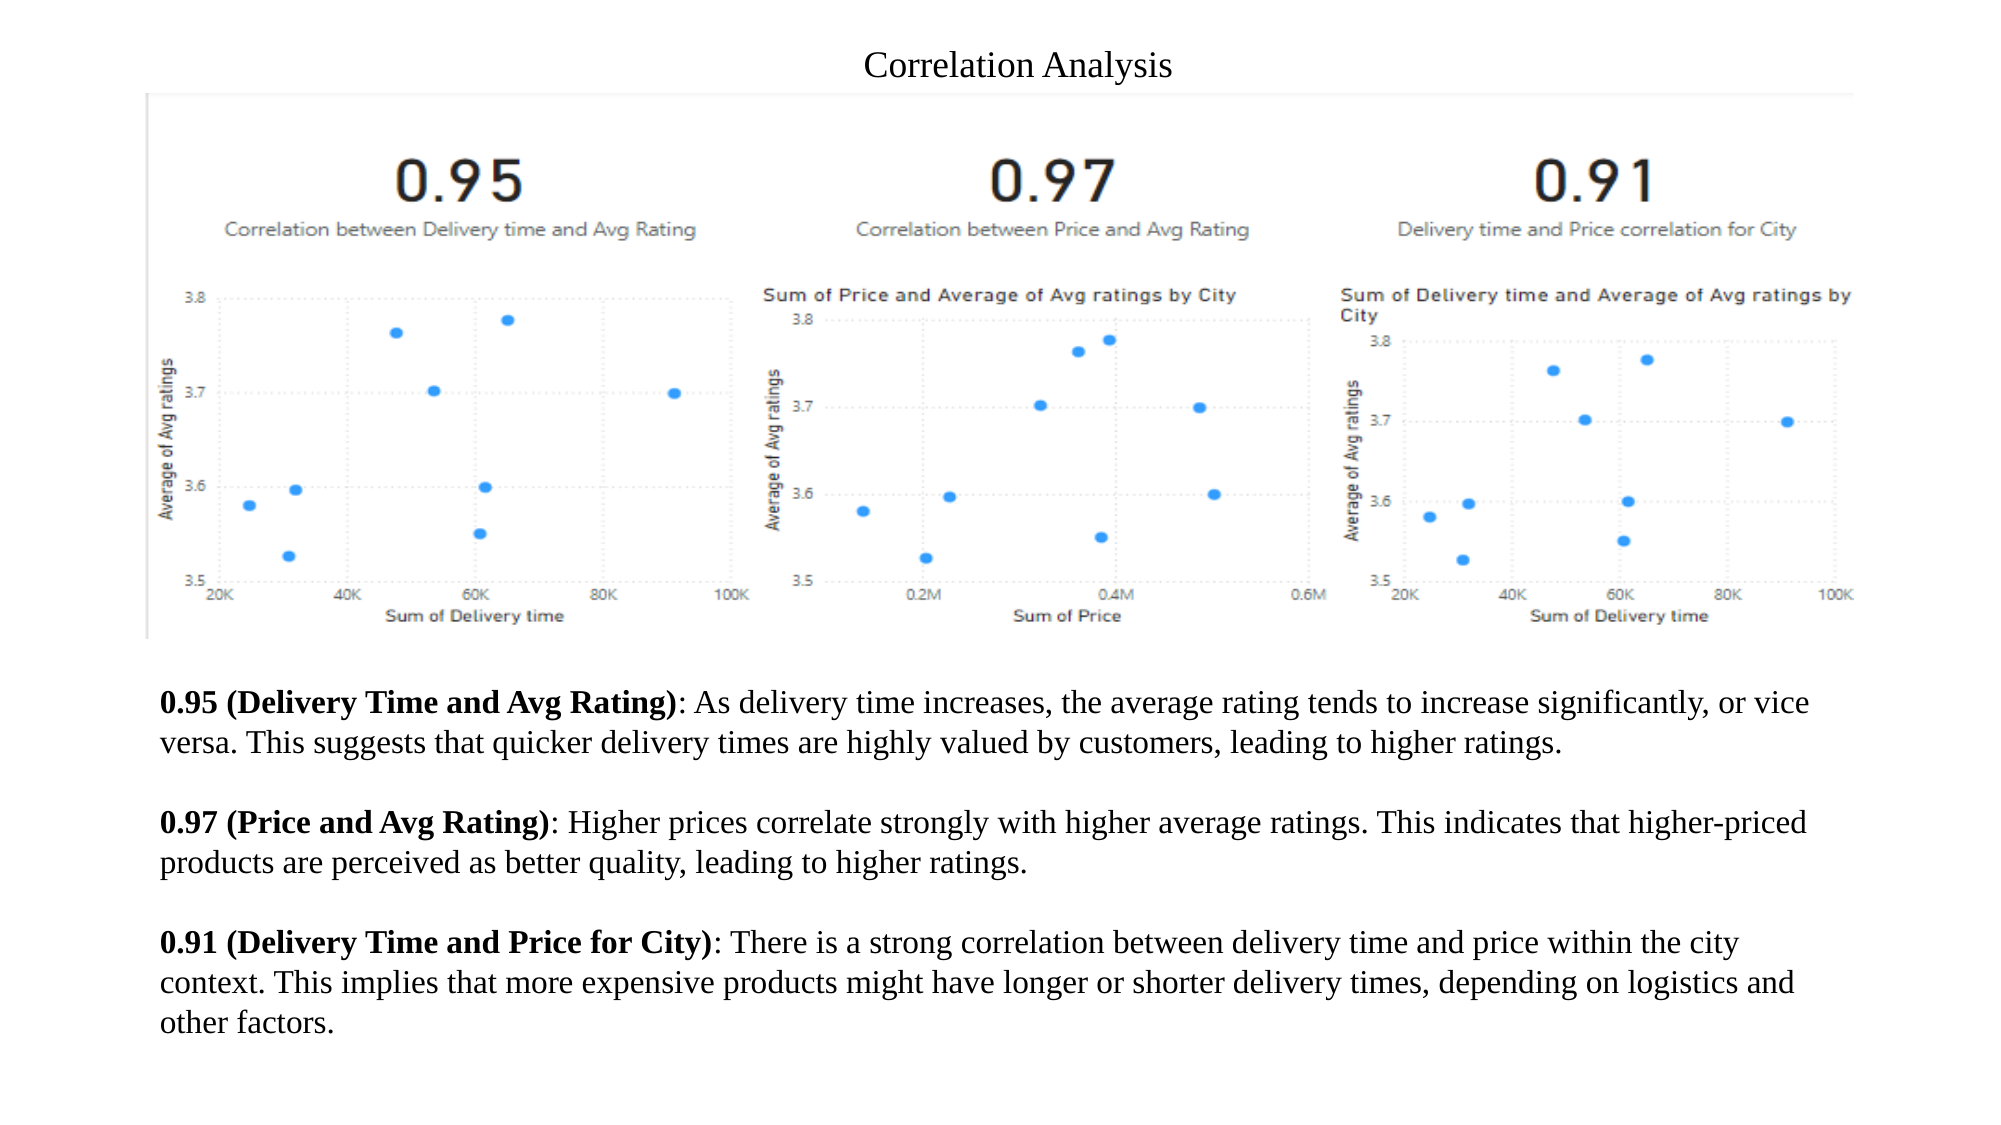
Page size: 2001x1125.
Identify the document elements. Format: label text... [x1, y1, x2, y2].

text_box Correlation Analysis [240, 32, 1797, 93]
text_box 0.95 (Delivery Time and Avg Rating): As delivery time increases, the average rating tends to increase significantly, or vice versa. This suggests that quicker delivery times are highly valued by customers, leading to higher ratings. 0.97 (Price and Avg Rating): Higher prices correlate strongly with higher average ratings. This indicates that higher-priced products are perceived as better quality, leading to higher ratings. 0.91 (Delivery Time and Price for City): There is a strong correlation between delivery time and price within the city context. This implies that more expensive products might have longer or shorter delivery times, depending on logistics and other factors. [145, 673, 1871, 1088]
picture [145, 93, 1854, 639]
